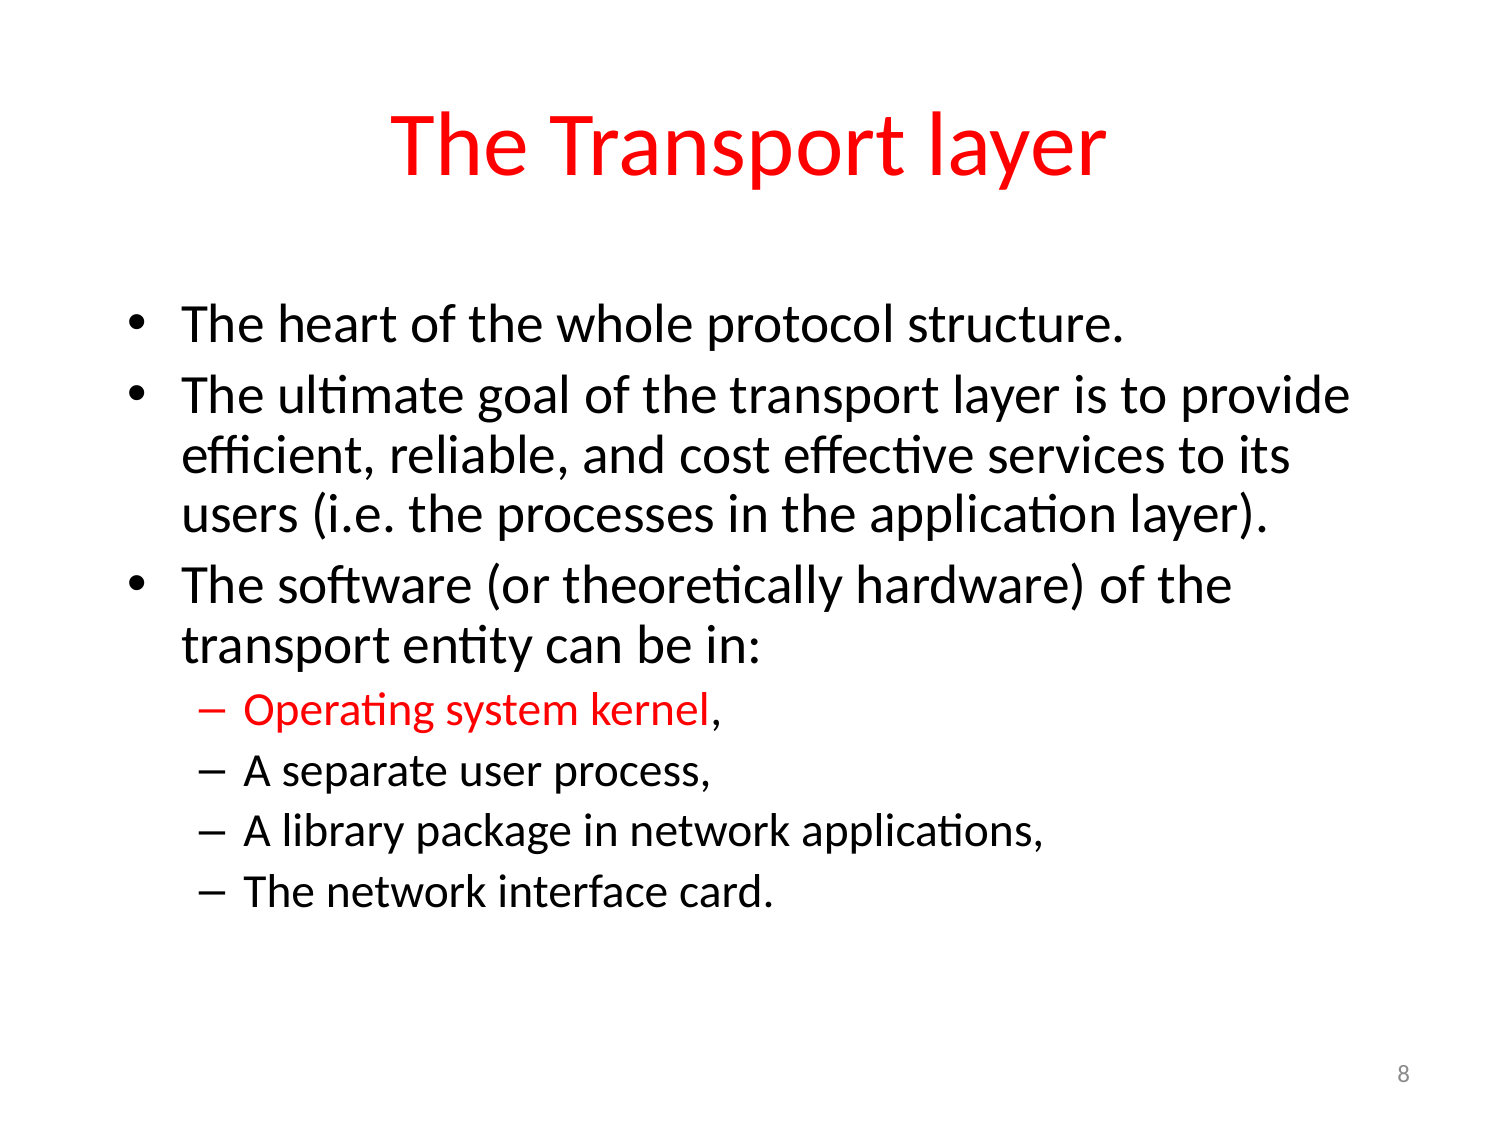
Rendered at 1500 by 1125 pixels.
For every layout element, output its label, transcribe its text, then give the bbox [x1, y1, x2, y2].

title The Transport layer [75, 45, 1425, 233]
slide_number 8 [1074, 1042, 1425, 1103]
list The heart of the whole protocol structure. The ultimate goal of the transport layer is to provide efficient, reliable, and cost effective services to its users (i.e. the processes in the application layer). The software (or theoretically hardware) of the transport entity can be in: Operating system kernel, A separate user process, A library package in network applications, The network interface card. [112, 287, 1388, 963]
